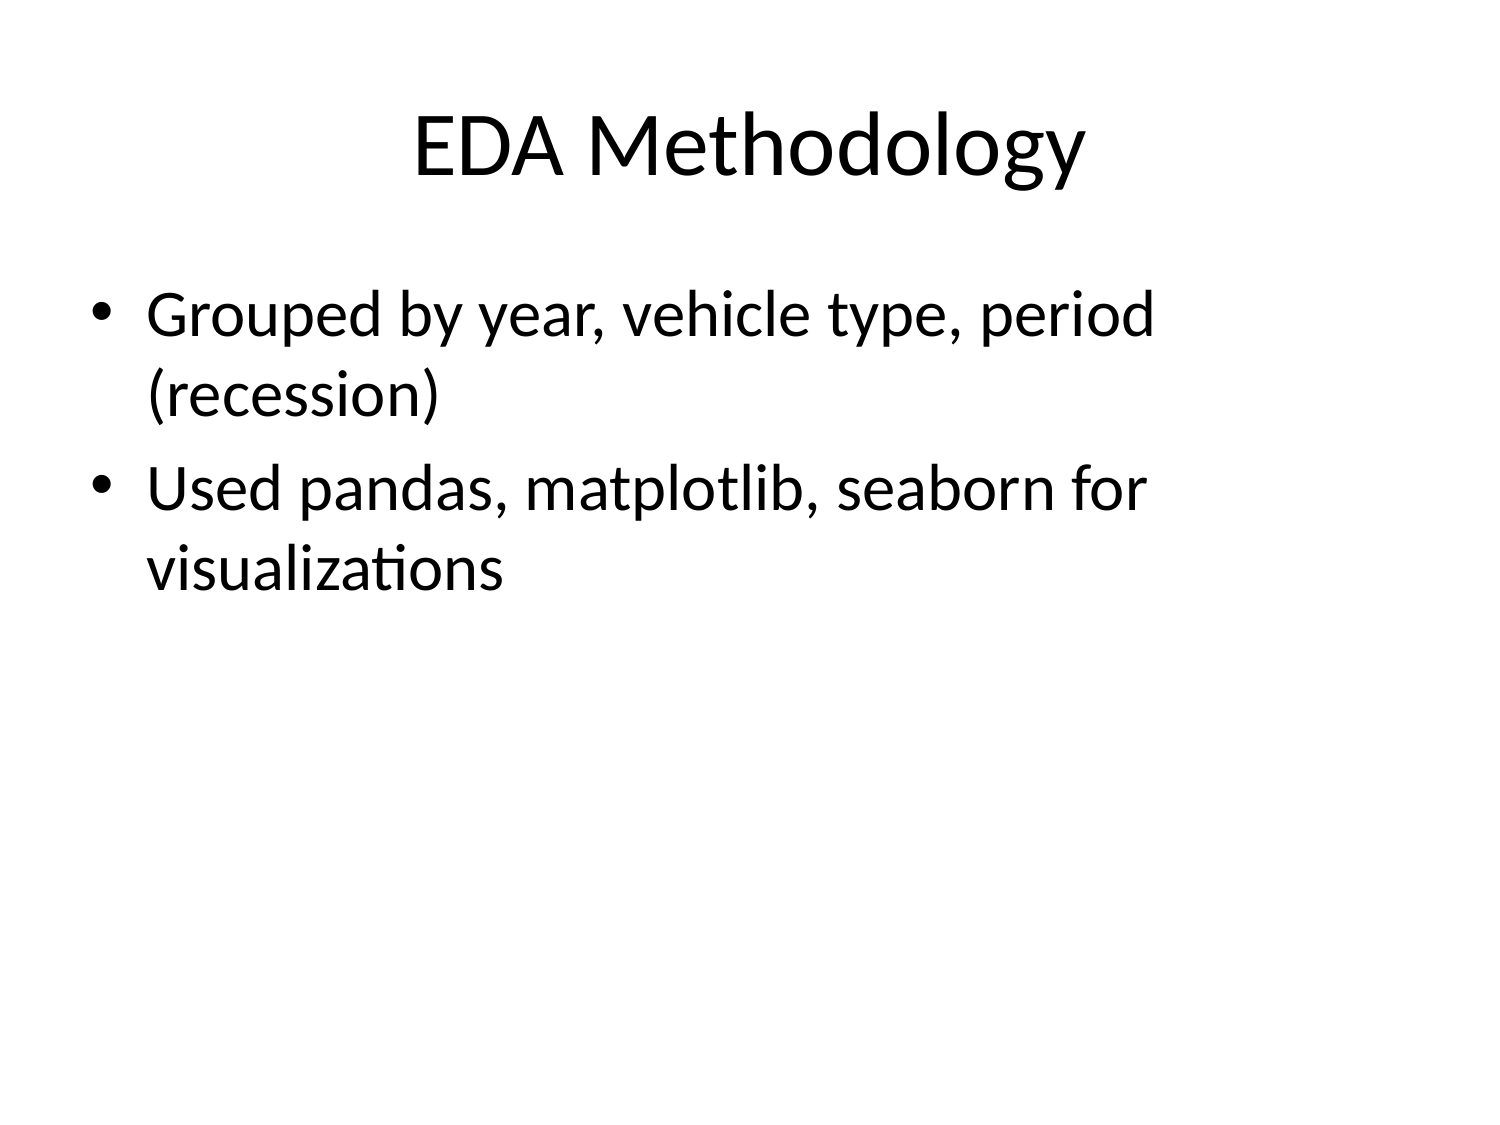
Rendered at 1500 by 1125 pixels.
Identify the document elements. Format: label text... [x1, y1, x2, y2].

title EDA Methodology [75, 45, 1425, 233]
list Grouped by year, vehicle type, period (recession) Used pandas, matplotlib, seaborn for visualizations [75, 262, 1425, 1005]
